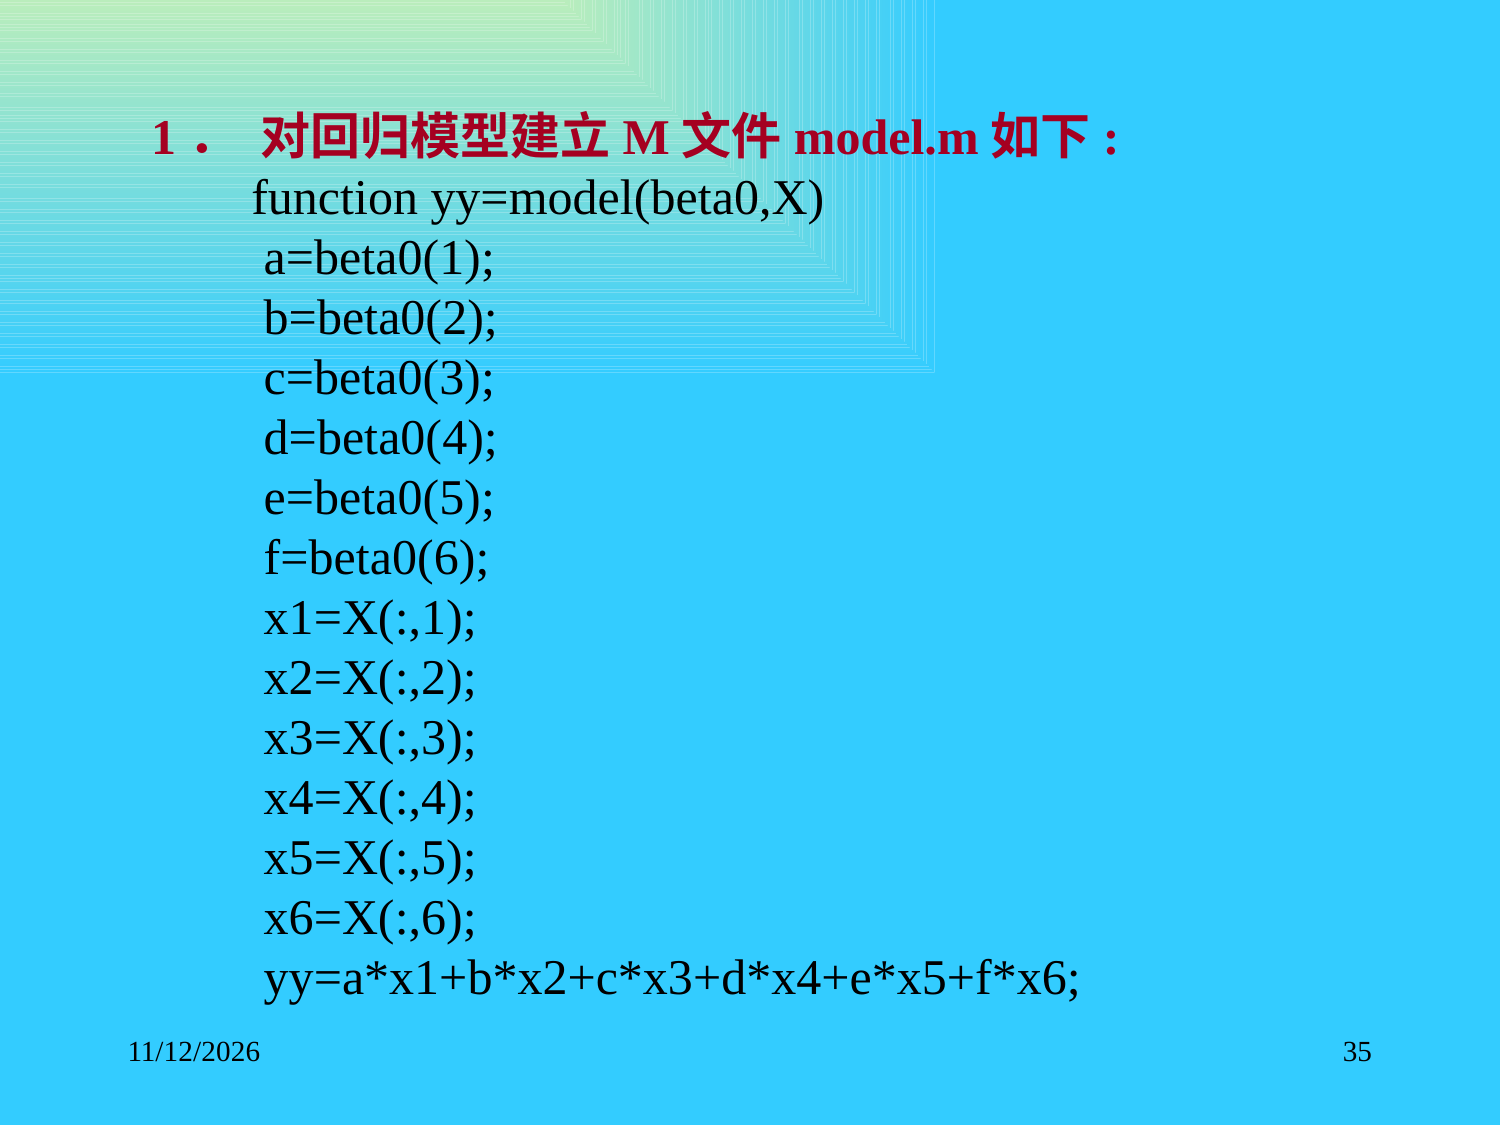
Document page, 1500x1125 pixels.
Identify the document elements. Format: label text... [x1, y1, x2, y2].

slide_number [112, 1024, 426, 1101]
slide_number 35 [1074, 1024, 1388, 1101]
text_box 1． 对回归模型建立M文件model.m如下: function yy=model(beta0,X) a=beta0(1); b=beta0(2); c=beta0(3); d=beta0(4); e=beta0(5); f=beta0(6); x1=X(:,1); x2=X(:,2); x3=X(:,3); x4=X(:,4); x5=X(:,5); x6=X(:,6); yy=a*x1+b*x2+c*x3+d*x4+e*x5+f*x6; [136, 37, 1135, 1073]
